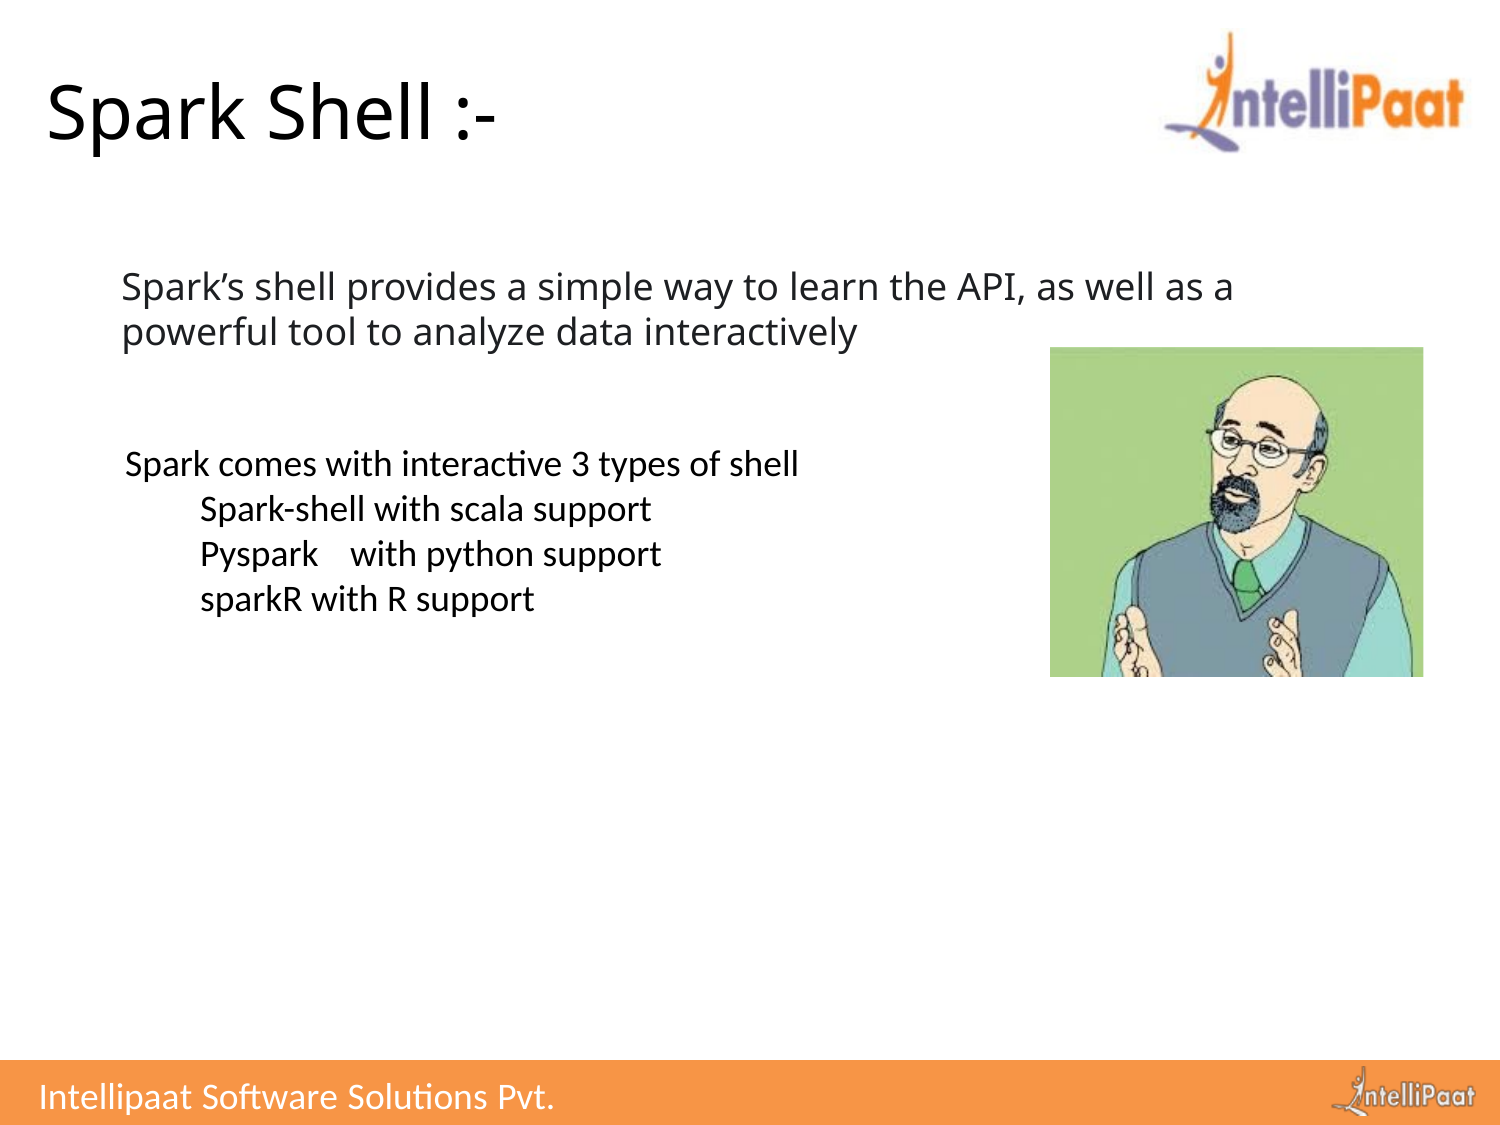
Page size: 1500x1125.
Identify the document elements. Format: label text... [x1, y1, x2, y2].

title Spark Shell :- [46, 64, 1121, 156]
picture [1324, 1066, 1493, 1116]
list Spark comes with interactive 3 types of shell Spark-shell with scala support Pyspark with python support sparkR with R support [125, 438, 1271, 872]
text_box [1050, 347, 1424, 677]
text_box Spark’s shell provides a simple way to learn the API, as well as a powerful tool to analyze data interactively [106, 255, 1338, 361]
footer Intellipaat Software Solutions Pvt. Ltd. [36, 1072, 620, 1125]
text_box [1121, 28, 1473, 159]
